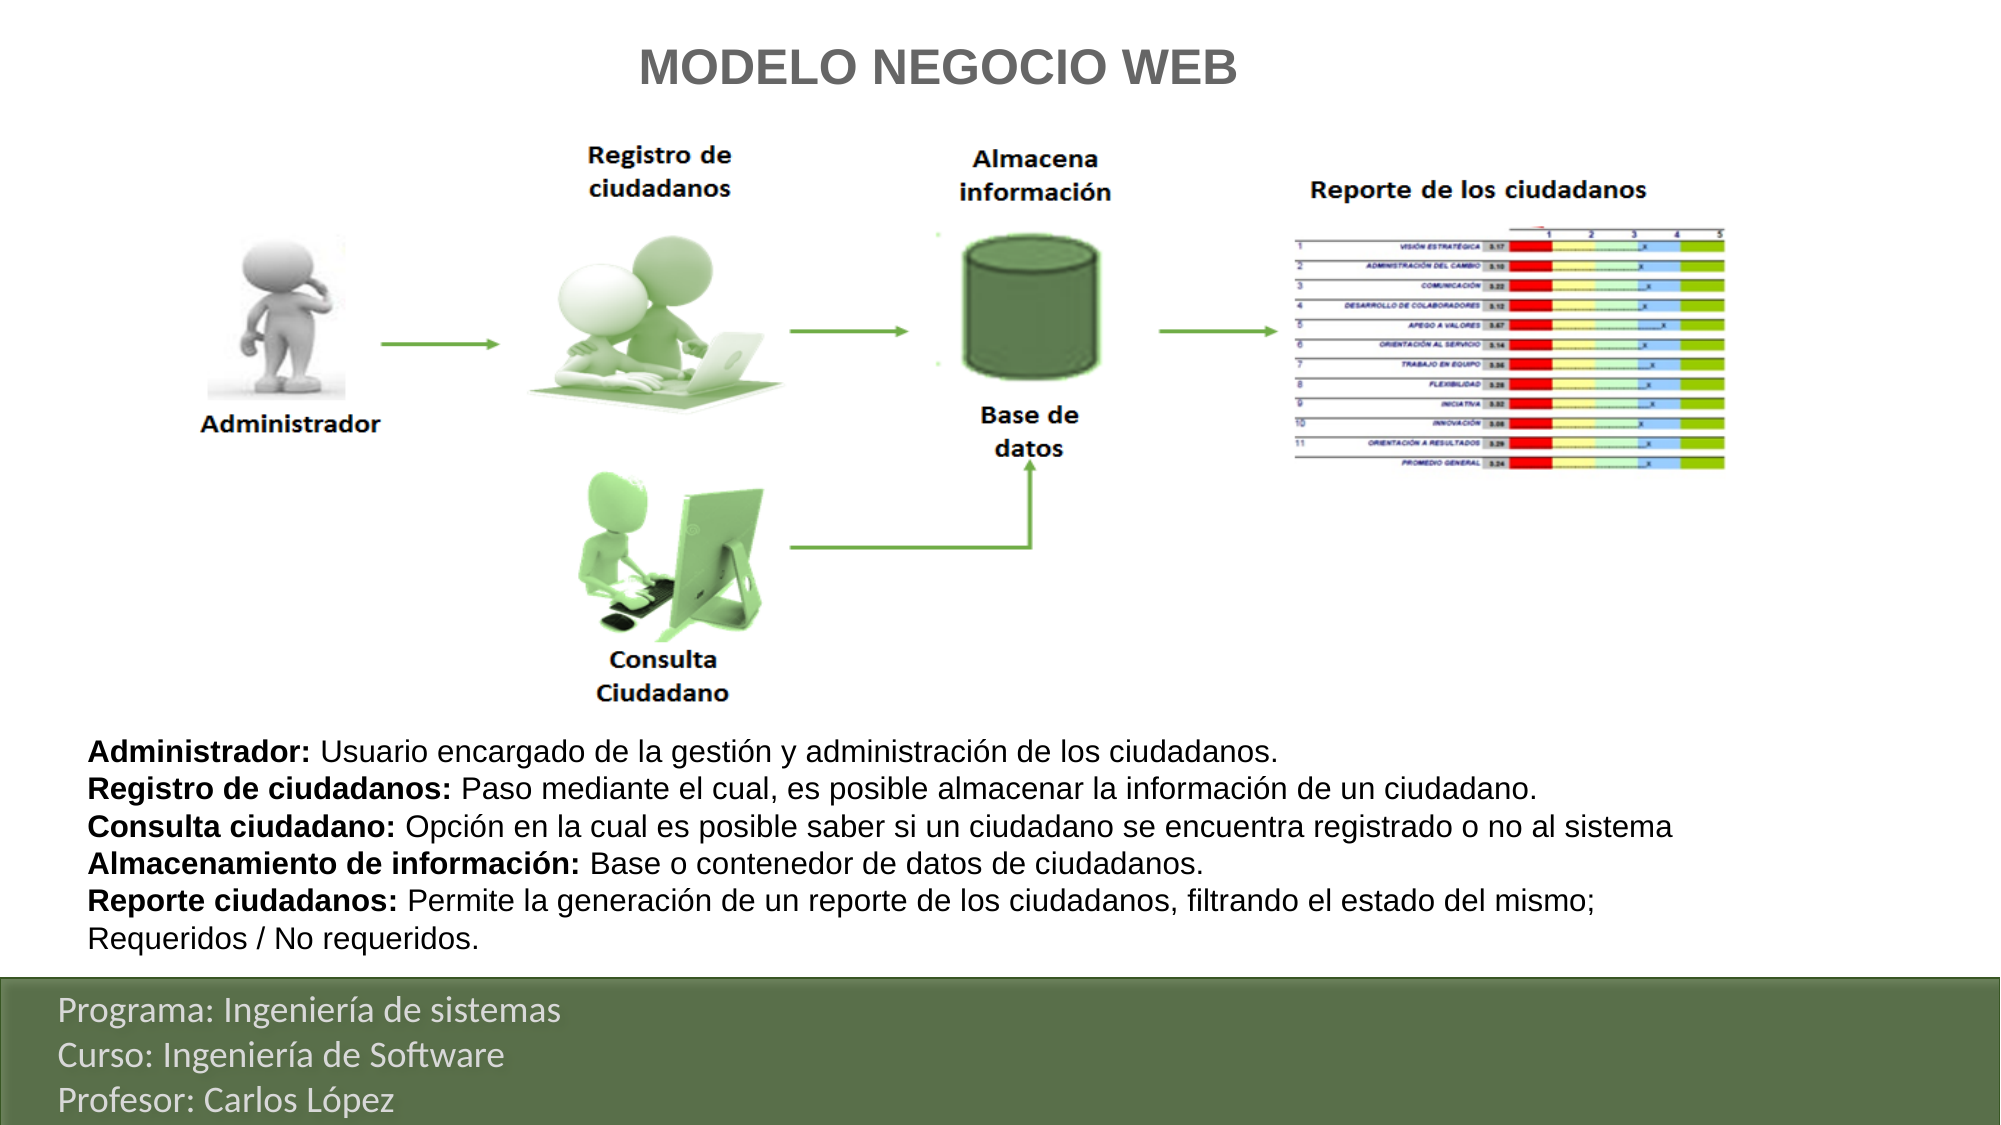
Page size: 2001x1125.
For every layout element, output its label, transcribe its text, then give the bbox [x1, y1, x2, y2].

text_box MODELO NEGOCIO WEB [618, 23, 1259, 106]
text_box Administrador: Usuario encargado de la gestión y administración de los ciudadanos. Registro de ciudadanos: Paso mediante el cual, es posible almacenar la información de un ciudadano. Consulta ciudadano: Opción en la cual es posible saber si un ciudadano se encuentra registrado o no al sistema Almacenamiento de información: Base o contenedor de datos de ciudadanos. Reporte ciudadanos: Permite la generación de un reporte de los ciudadanos, filtrando el estado del mismo; Requeridos / No requeridos. [72, 715, 1773, 979]
picture [180, 130, 1790, 726]
text_box Programa: Ingeniería de sistemas Curso: Ingeniería de Software Profesor: Carlos López [0, 978, 2000, 1125]
